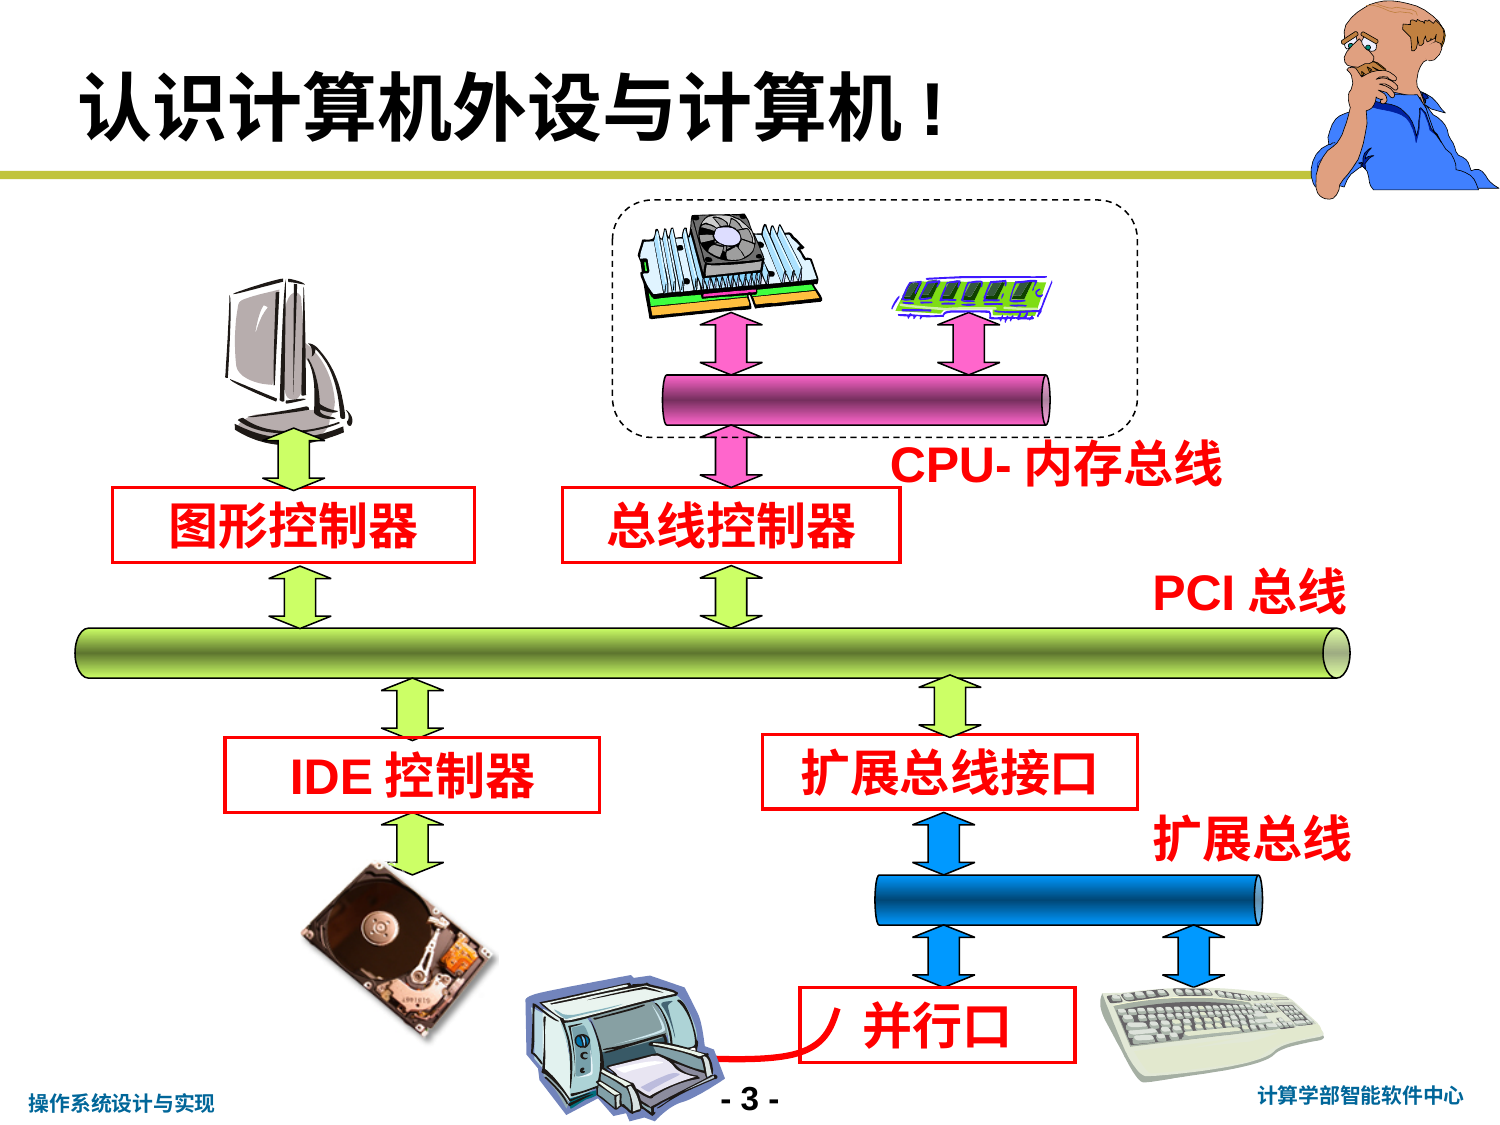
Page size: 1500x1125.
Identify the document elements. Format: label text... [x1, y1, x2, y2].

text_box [562, 199, 1276, 629]
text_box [224, 677, 520, 1051]
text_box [524, 674, 1451, 1122]
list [1310, 0, 1500, 201]
title 认识计算机外设与计算机! [62, 50, 1305, 161]
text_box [112, 277, 476, 629]
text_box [74, 552, 1451, 679]
